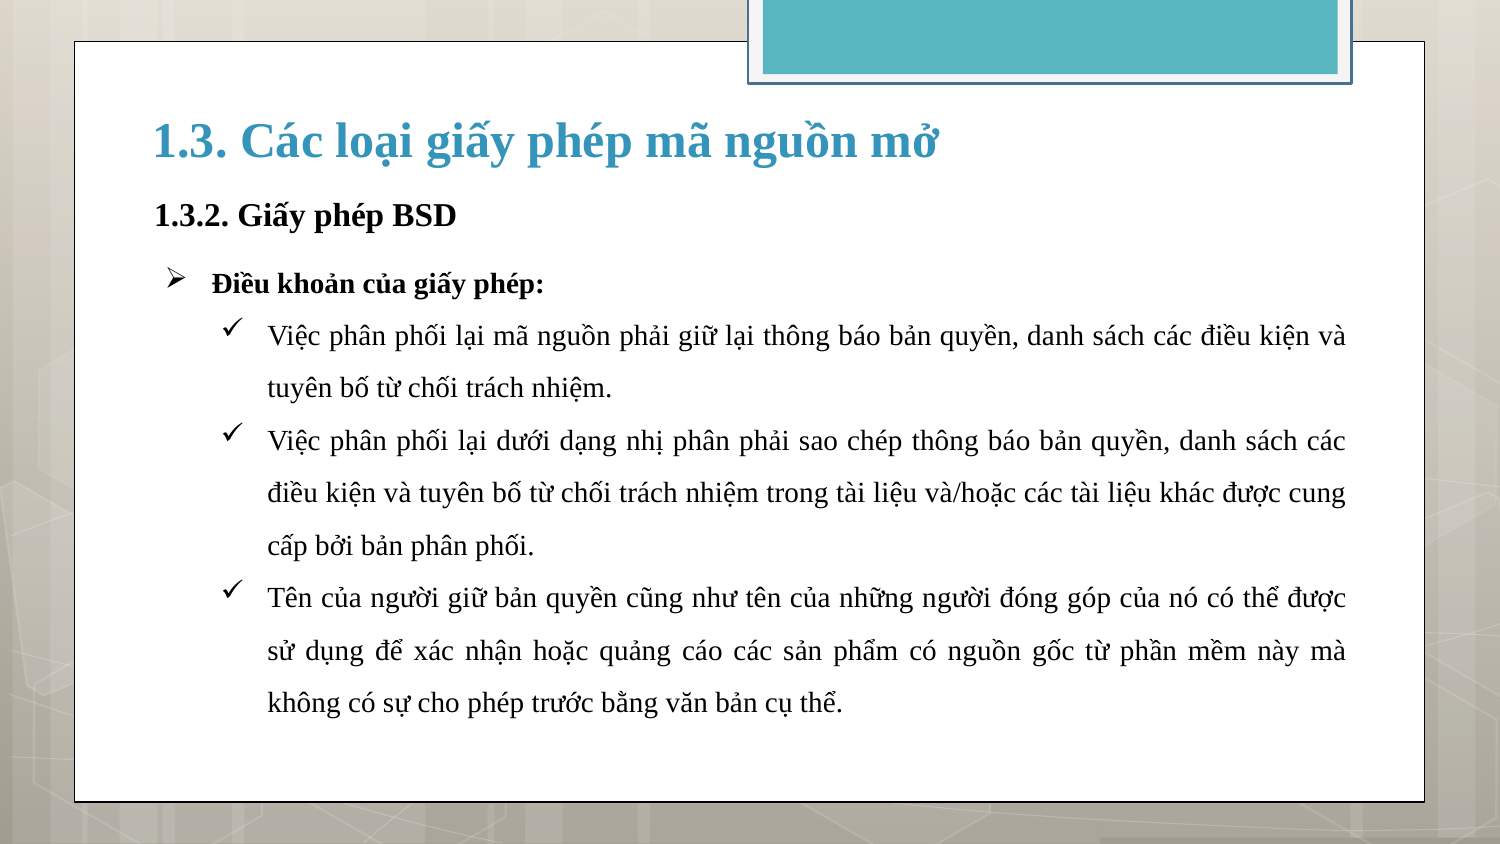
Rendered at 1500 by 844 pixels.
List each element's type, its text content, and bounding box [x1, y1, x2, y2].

text_box Điều khoản của giấy phép: Việc phân phối lại mã nguồn phải giữ lại thông báo bản quyền, danh sách các điều kiện và tuyên bố từ chối trách nhiệm. Việc phân phối lại dưới dạng nhị phân phải sao chép thông báo bản quyền, danh sách các điều kiện và tuyên bố từ chối trách nhiệm trong tài liệu và/hoặc các tài liệu khác được cung cấp bởi bản phân phối. Tên của người giữ bản quyền cũng như tên của những người đóng góp của nó có thể được sử dụng để xác nhận hoặc quảng cáo các sản phẩm có nguồn gốc từ phần mềm này mà không có sự cho phép trước bằng văn bản cụ thể. [149, 239, 1363, 779]
text_box 1.3.2. Giấy phép BSD [139, 185, 473, 241]
title 1.3. Các loại giấy phép mã nguồn mở [137, 59, 1311, 175]
